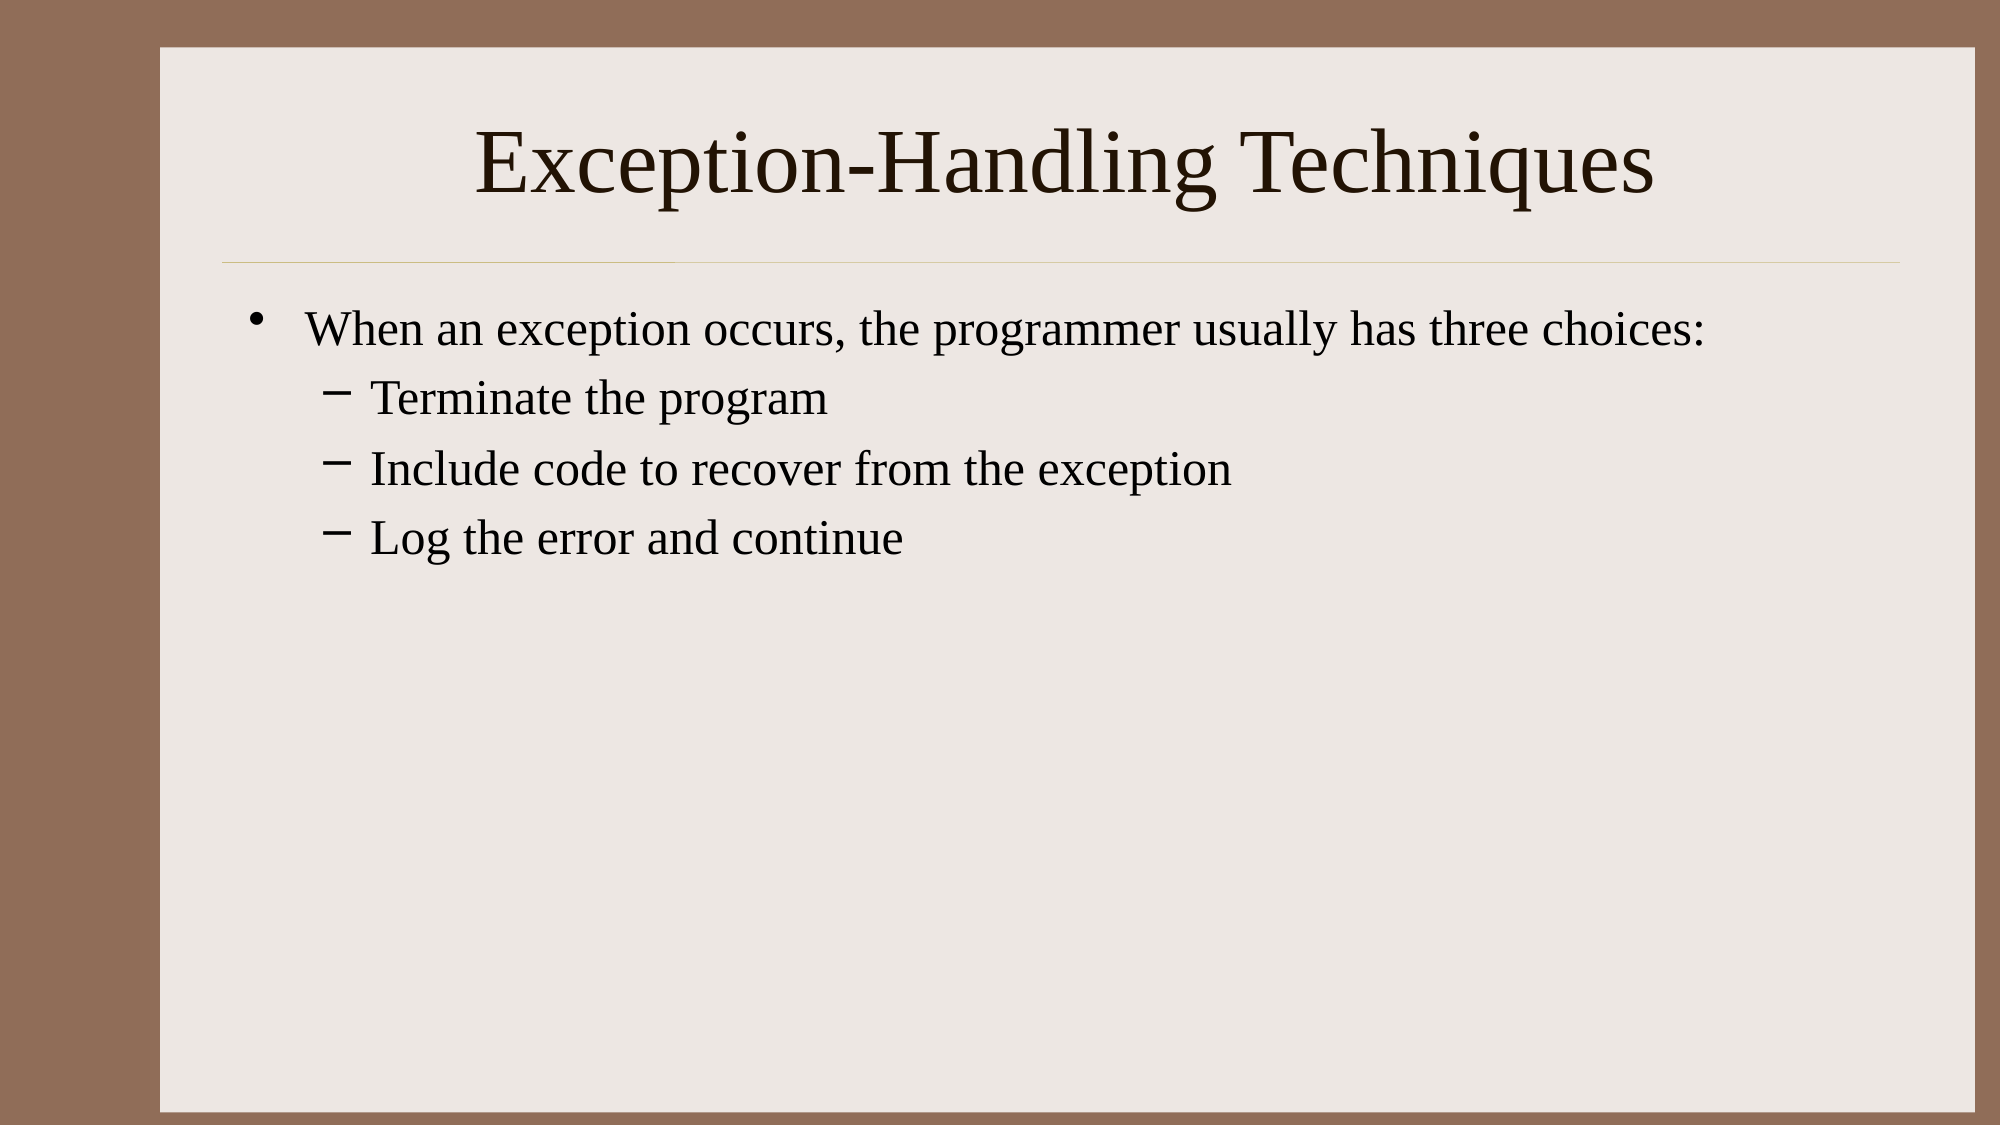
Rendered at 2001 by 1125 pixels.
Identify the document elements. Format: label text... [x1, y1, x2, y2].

list When an exception occurs, the programmer usually has three choices: Terminate the program Include code to recover from the exception Log the error and continue [233, 287, 1900, 963]
title Exception-Handling Techniques [233, 62, 1900, 250]
